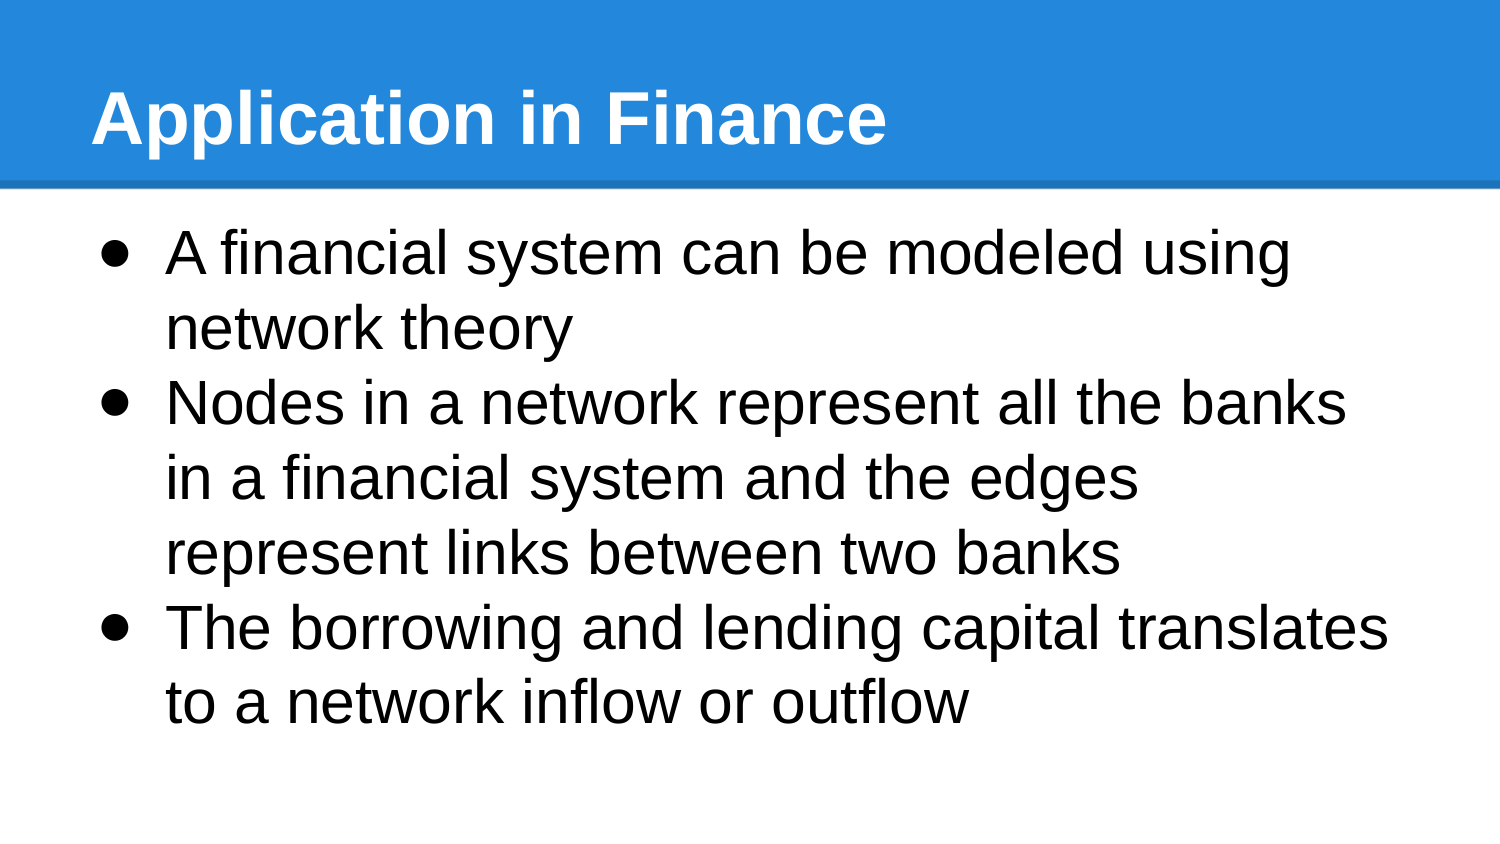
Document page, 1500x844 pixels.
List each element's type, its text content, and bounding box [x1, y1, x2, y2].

list A financial system can be modeled using network theory Nodes in a network represent all the banks in a financial system and the edges represent links between two banks The borrowing and lending capital translates to a network inflow or outflow [75, 196, 1425, 808]
title Application in Finance [75, 33, 1425, 175]
